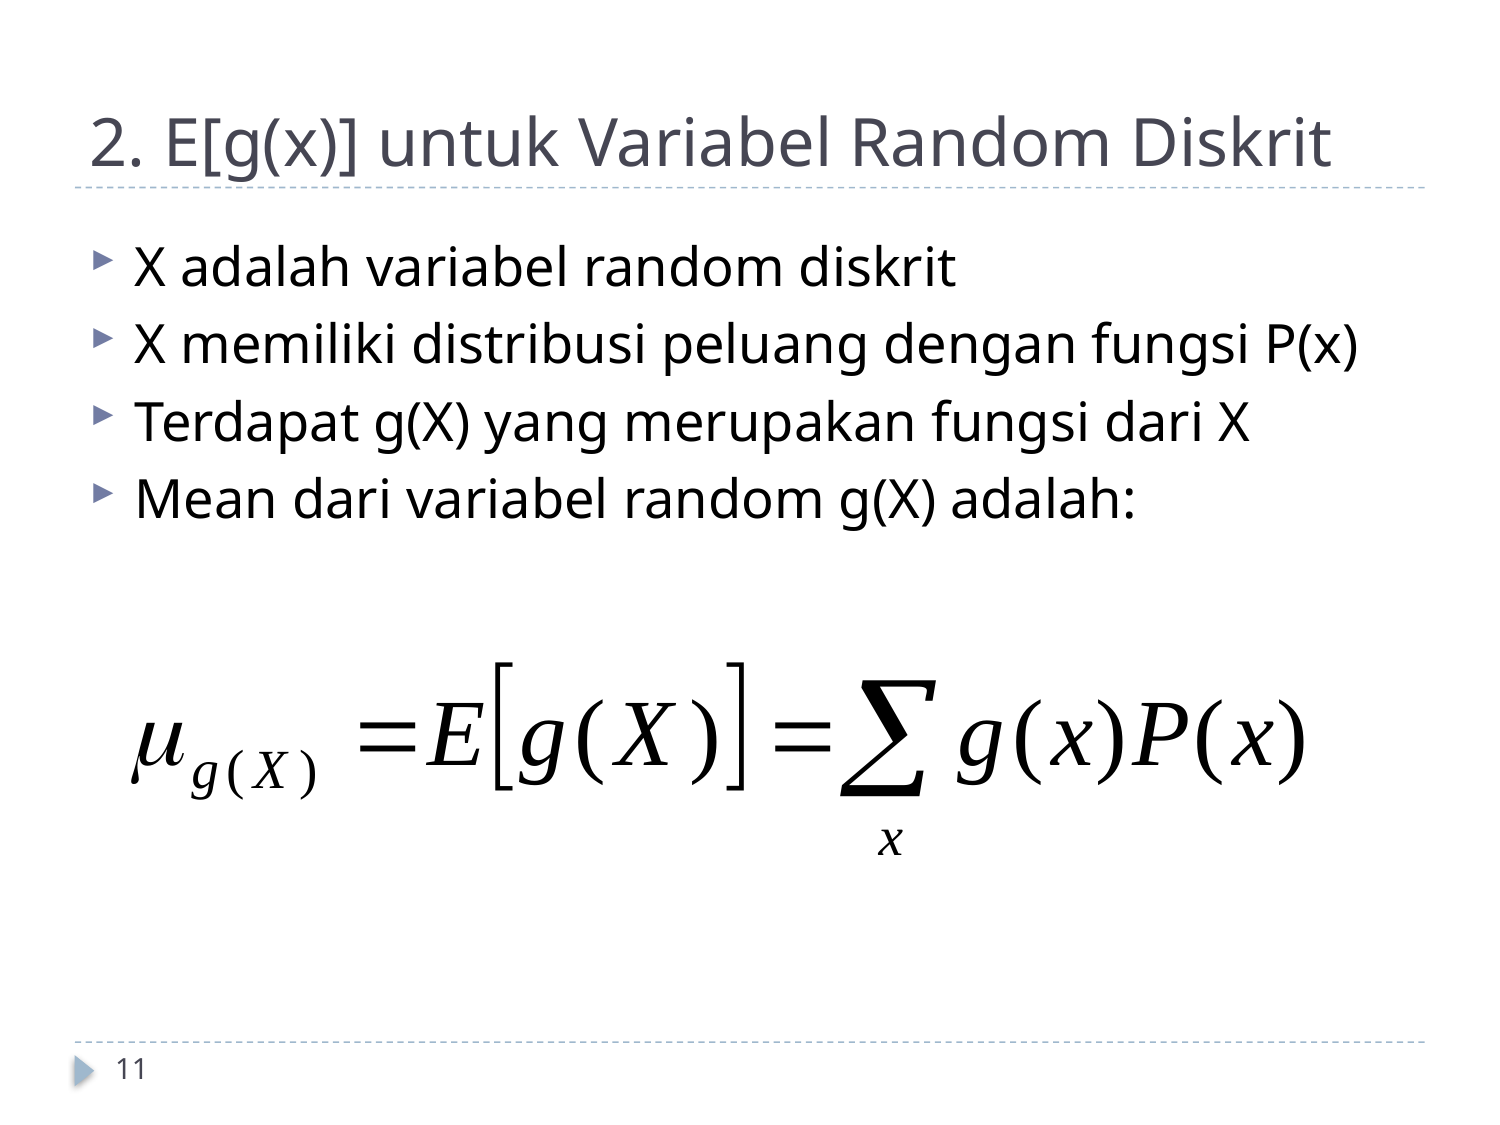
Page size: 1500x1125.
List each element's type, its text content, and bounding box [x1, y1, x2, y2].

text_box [112, 662, 1323, 876]
slide_number 11 [100, 1042, 426, 1103]
title 2. E[g(x)] untuk Variabel Random Diskrit [75, 24, 1425, 188]
list X adalah variabel random diskrit X memiliki distribusi peluang dengan fungsi P(x) Terdapat g(X) yang merupakan fungsi dari X Mean dari variabel random g(X) adalah: [75, 224, 1475, 688]
